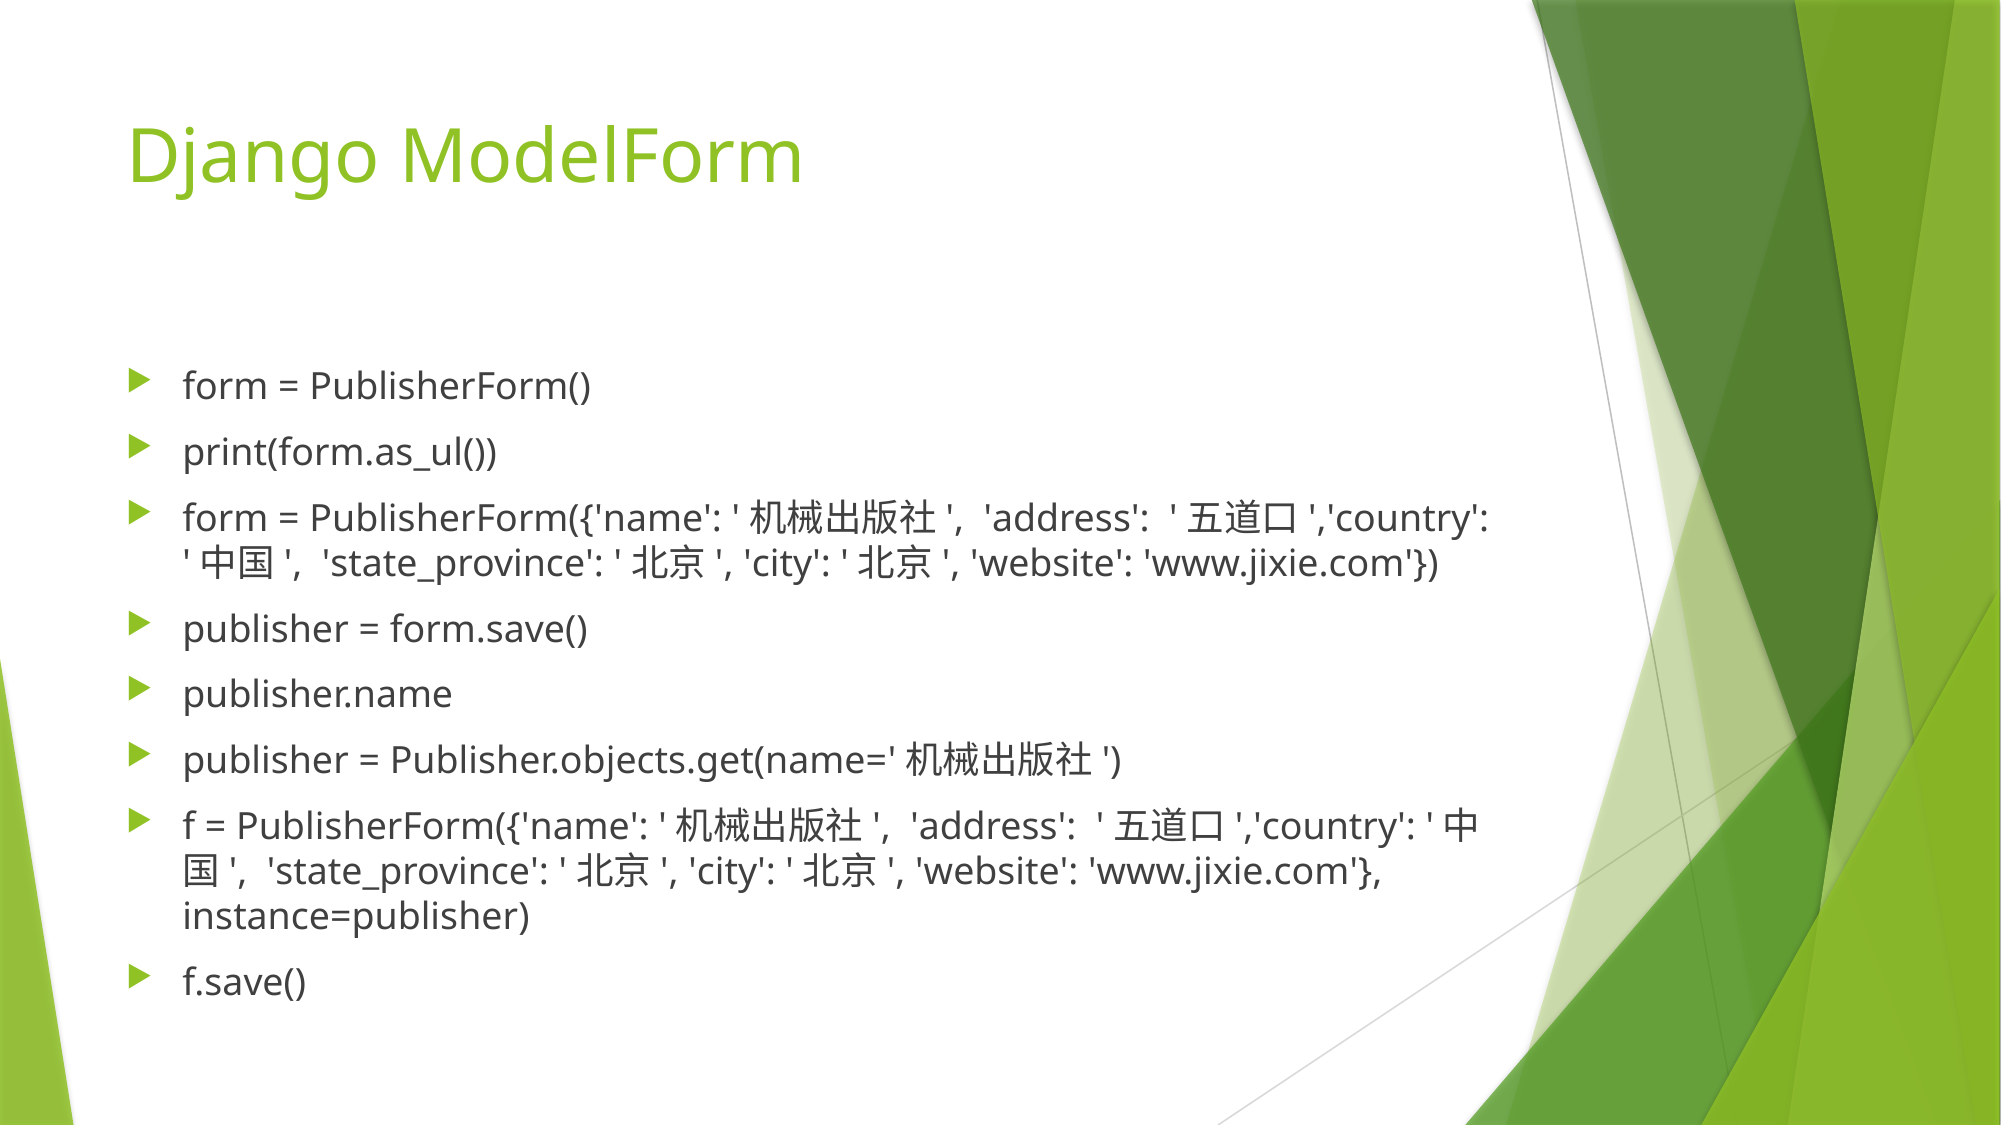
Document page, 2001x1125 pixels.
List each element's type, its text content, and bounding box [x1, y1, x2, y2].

list form = PublisherForm() print(form.as_ul()) form = PublisherForm({'name': '机械出版社', 'address': '五道口','country': '中国', 'state_province': '北京', 'city': '北京', 'website': 'www.jixie.com'}) publisher = form.save() publisher.name publisher = Publisher.objects.get(name='机械出版社') f = PublisherForm({'name': '机械出版社', 'address': '五道口','country': '中国', 'state_province': '北京', 'city': '北京', 'website': 'www.jixie.com'}, instance=publisher) f.save() [111, 354, 1522, 1101]
title Django ModelForm [111, 99, 1522, 317]
